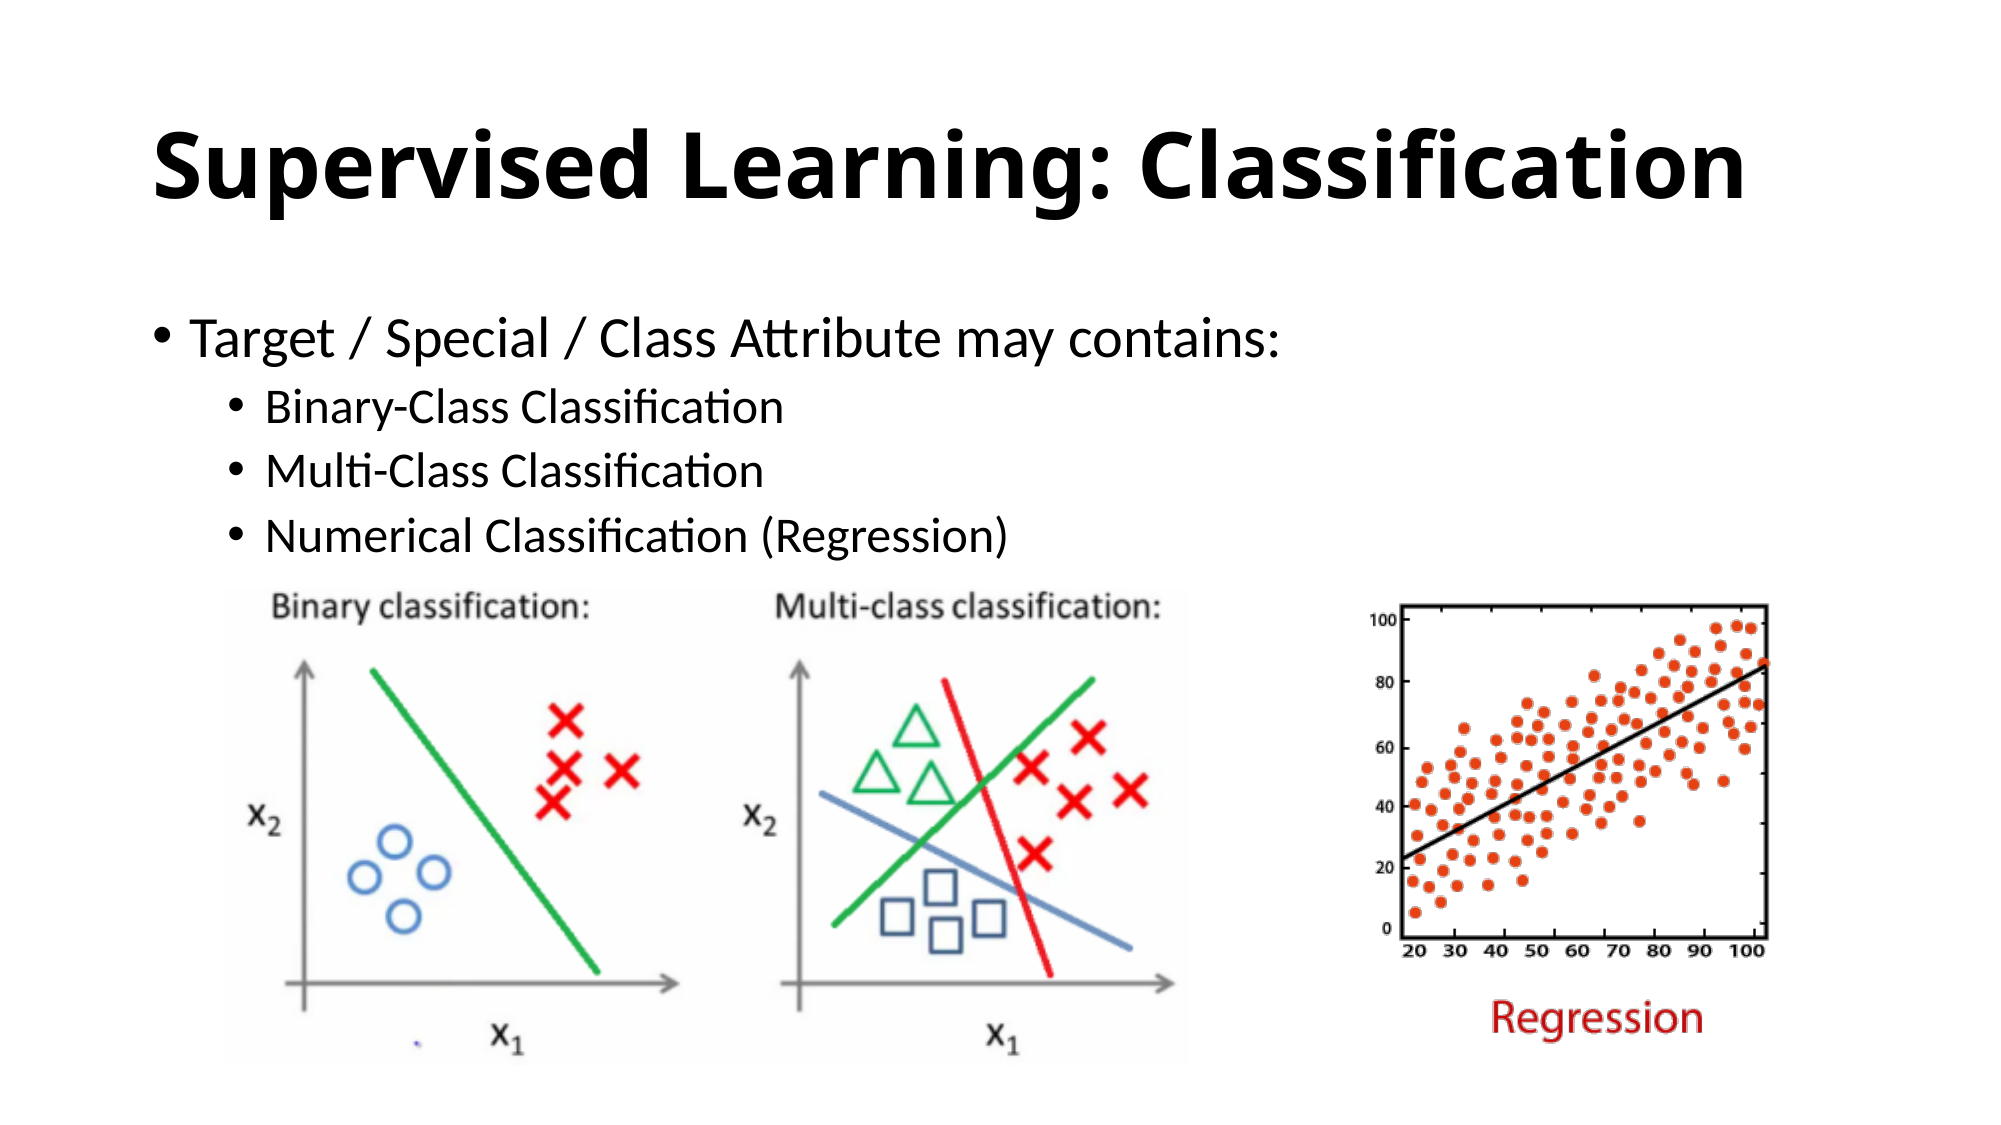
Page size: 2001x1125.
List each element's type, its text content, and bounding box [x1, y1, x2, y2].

list Target / Special / Class Attribute may contains: Binary-Class Classification Multi-Class Classification Numerical Classification (Regression) [137, 299, 1863, 1014]
picture [1356, 588, 1777, 1046]
picture [223, 588, 1189, 1066]
title Supervised Learning: Classiﬁcation [137, 59, 1863, 278]
